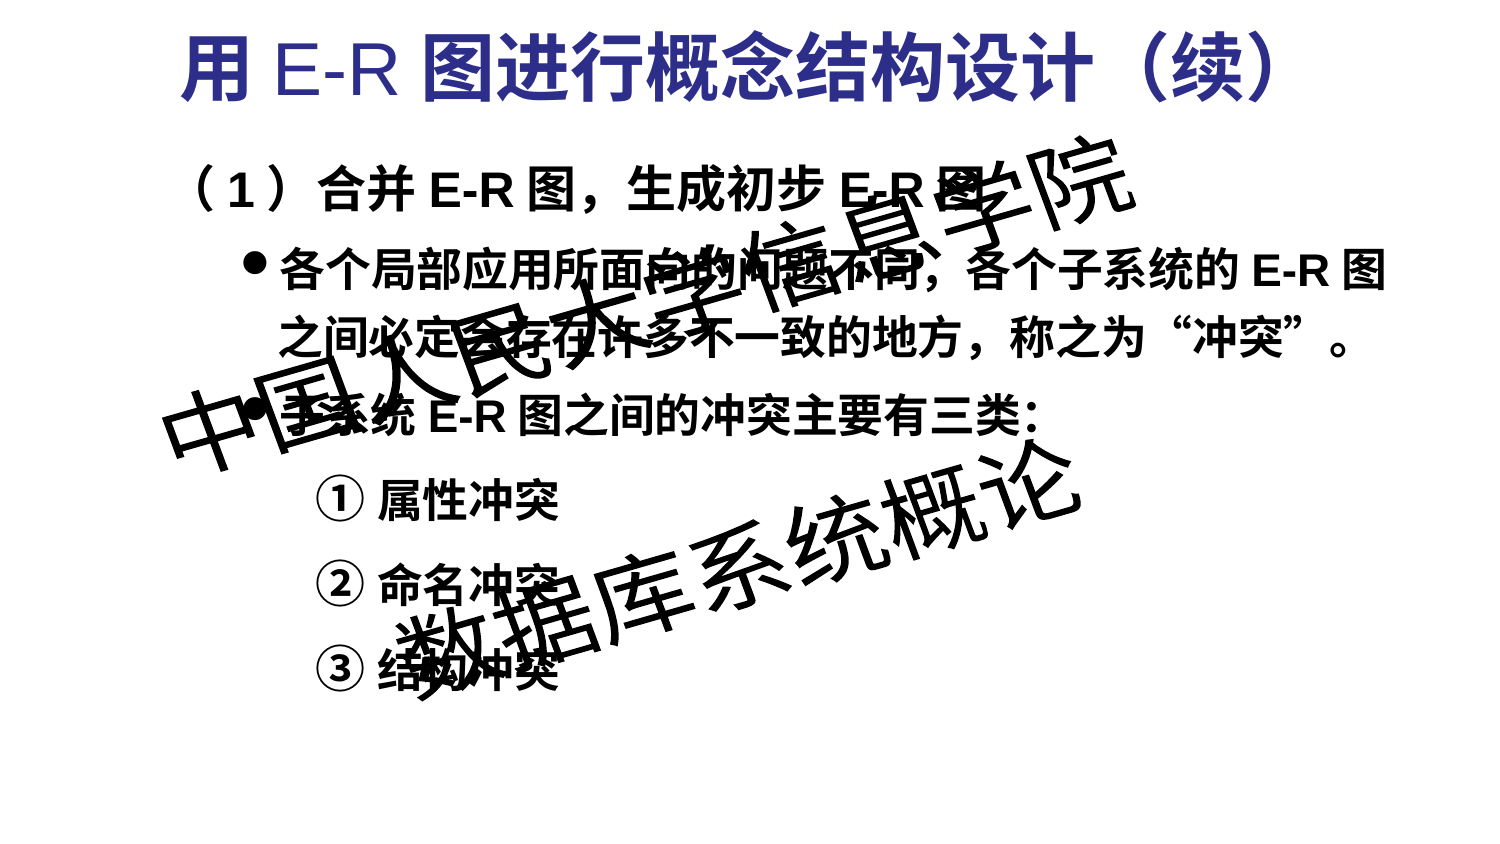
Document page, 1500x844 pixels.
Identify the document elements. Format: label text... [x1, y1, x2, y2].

title 用E-R图进行概念结构设计（续） [75, 0, 1425, 135]
list （1）合并E-R图，生成初步E-R图 各个局部应用所面向的问题不同，各个子系统的E-R图之间必定会存在许多不一致的地方，称之为“冲突”。 子系统E-R图之间的冲突主要有三类： ①属性冲突 ②命名冲突 ③结构冲突 [75, 135, 1425, 807]
